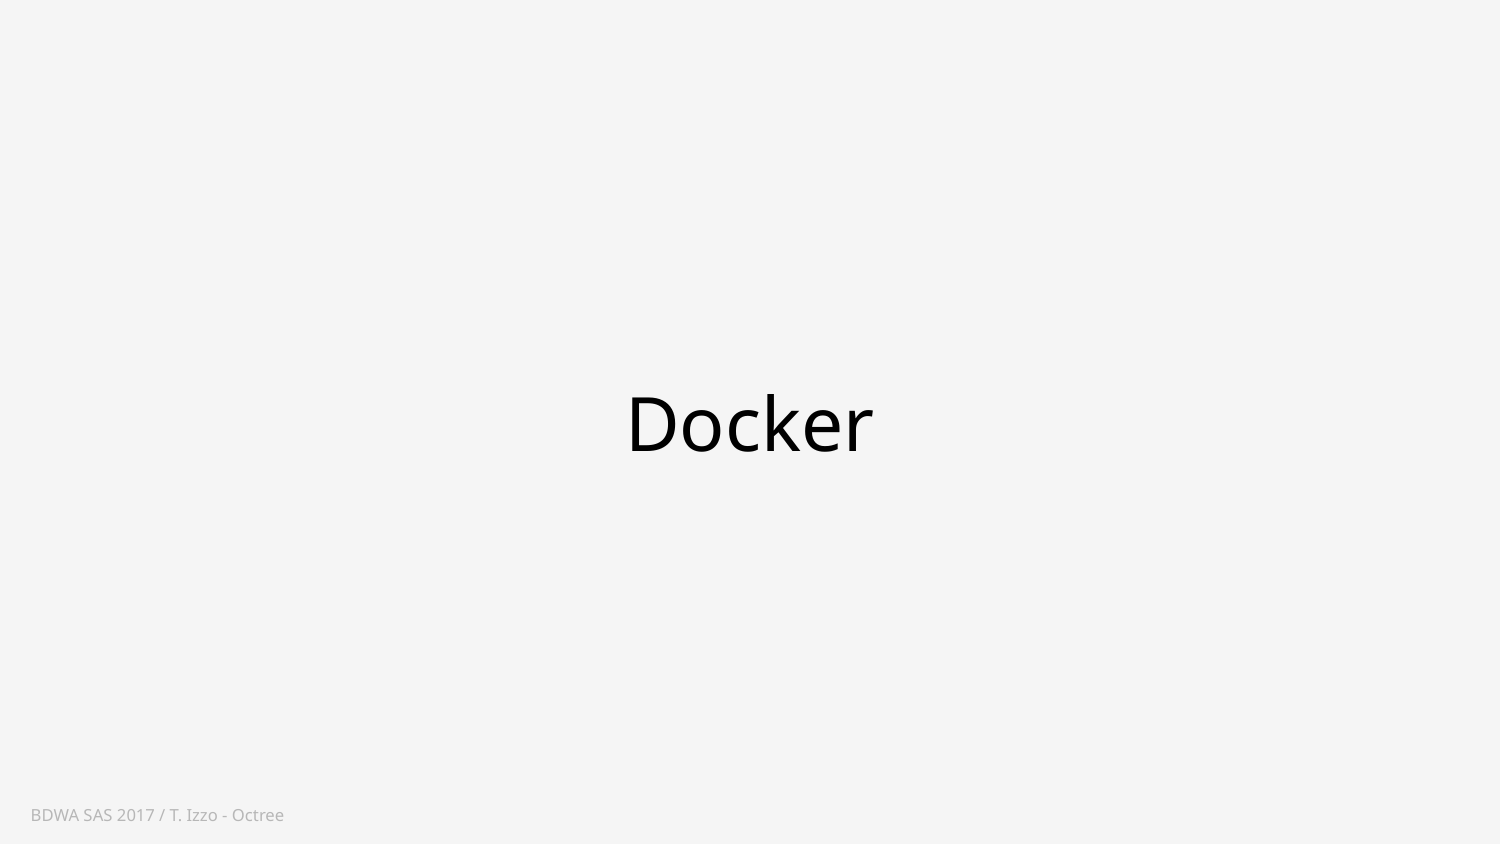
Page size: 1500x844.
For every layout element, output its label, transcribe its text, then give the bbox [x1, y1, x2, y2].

title Docker [51, 352, 1449, 491]
